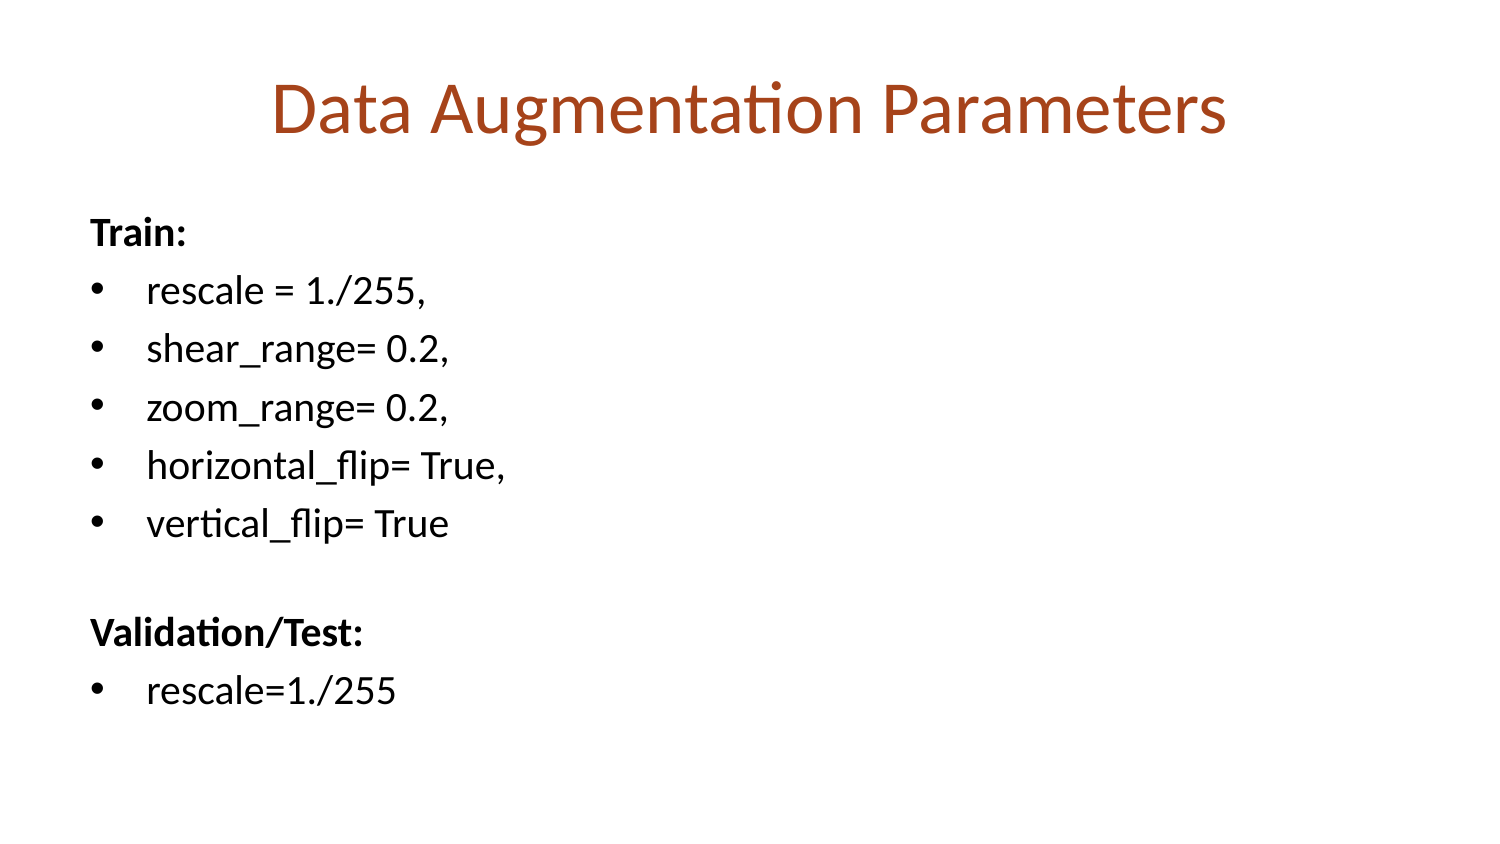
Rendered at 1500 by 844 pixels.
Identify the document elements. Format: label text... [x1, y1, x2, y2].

list Train: rescale = 1./255, shear_range= 0.2, zoom_range= 0.2, horizontal_flip= True, vertical_flip= True Validation/Test: rescale=1./255 [75, 196, 1425, 754]
title Data Augmentation Parameters [75, 33, 1425, 175]
